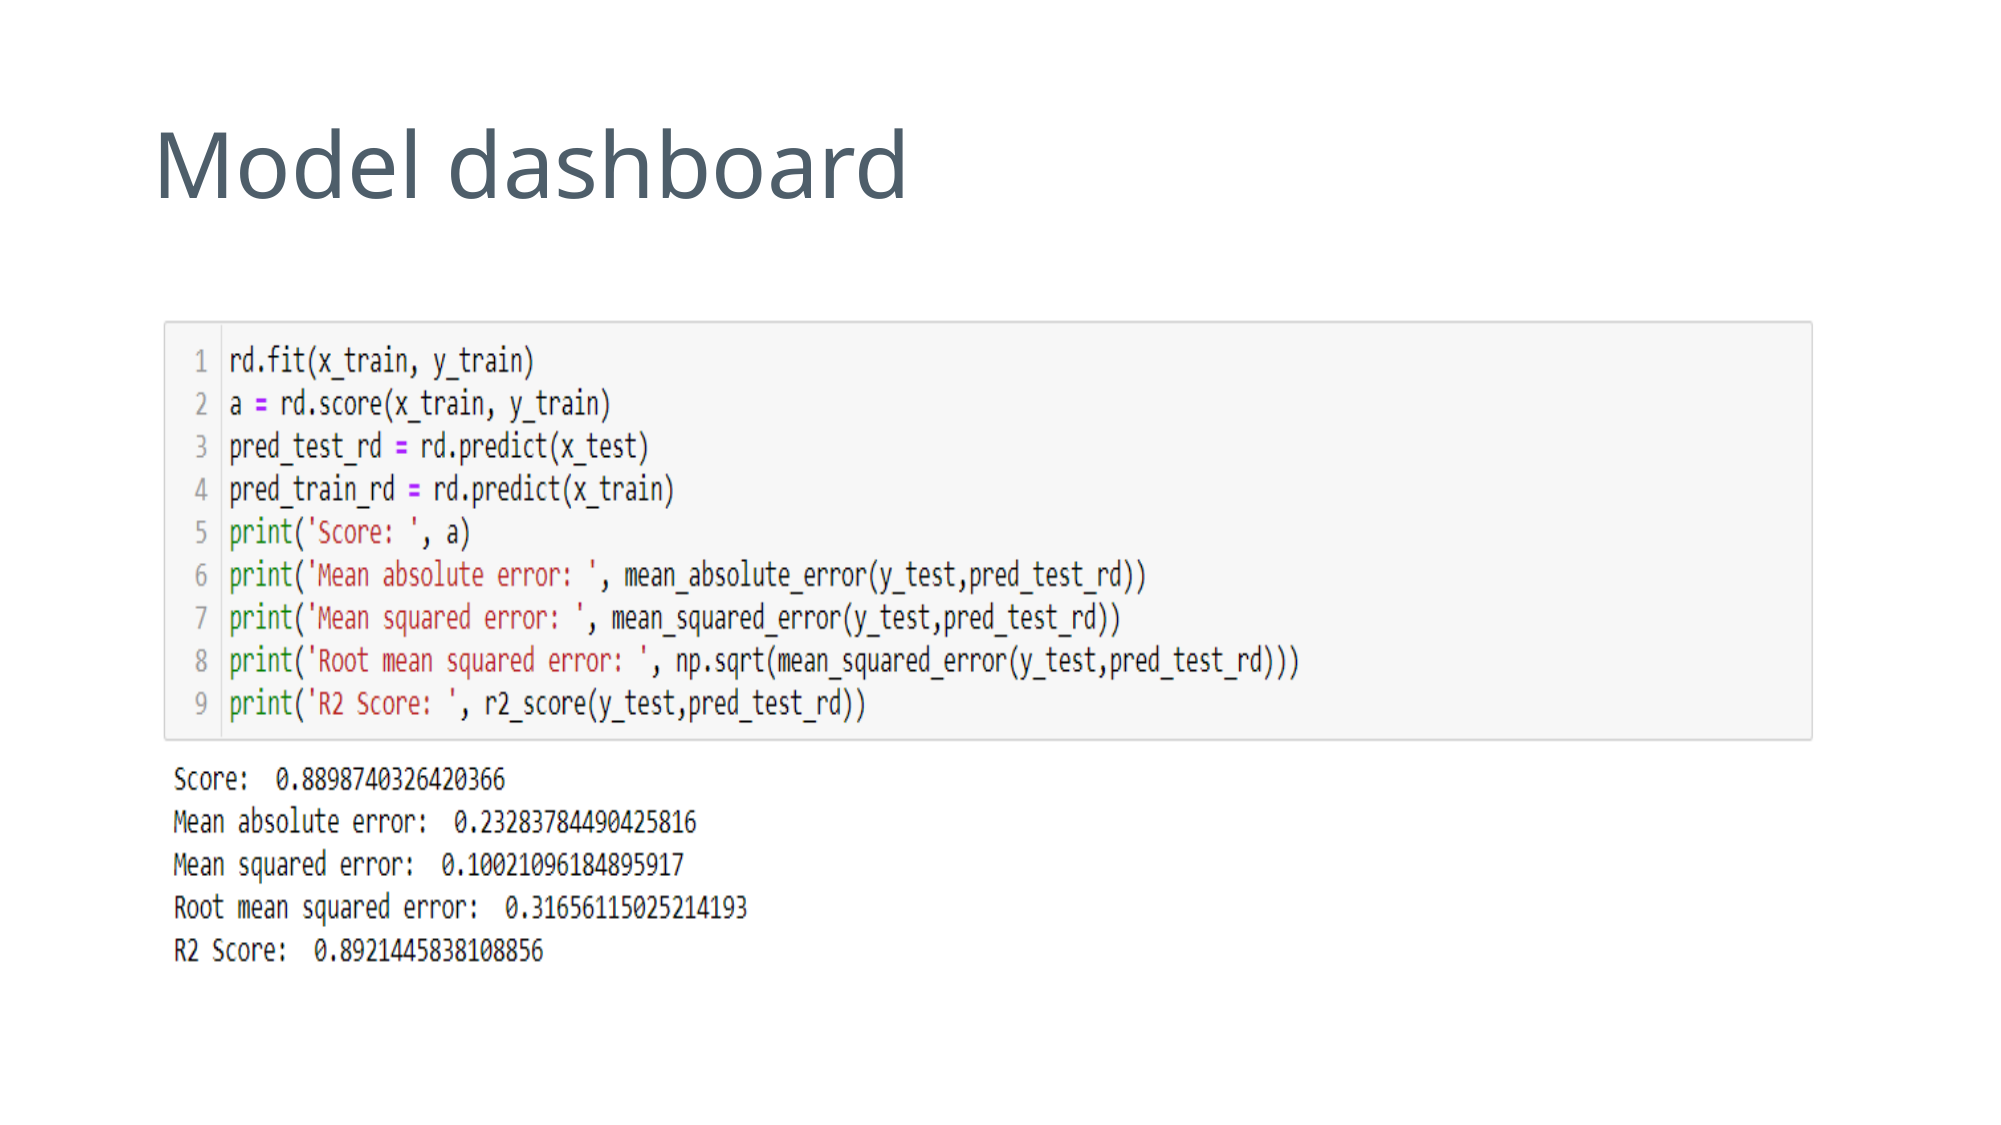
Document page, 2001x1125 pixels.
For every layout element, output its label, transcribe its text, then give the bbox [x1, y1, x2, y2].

title Model dashboard [137, 59, 1863, 278]
picture [152, 299, 1825, 982]
